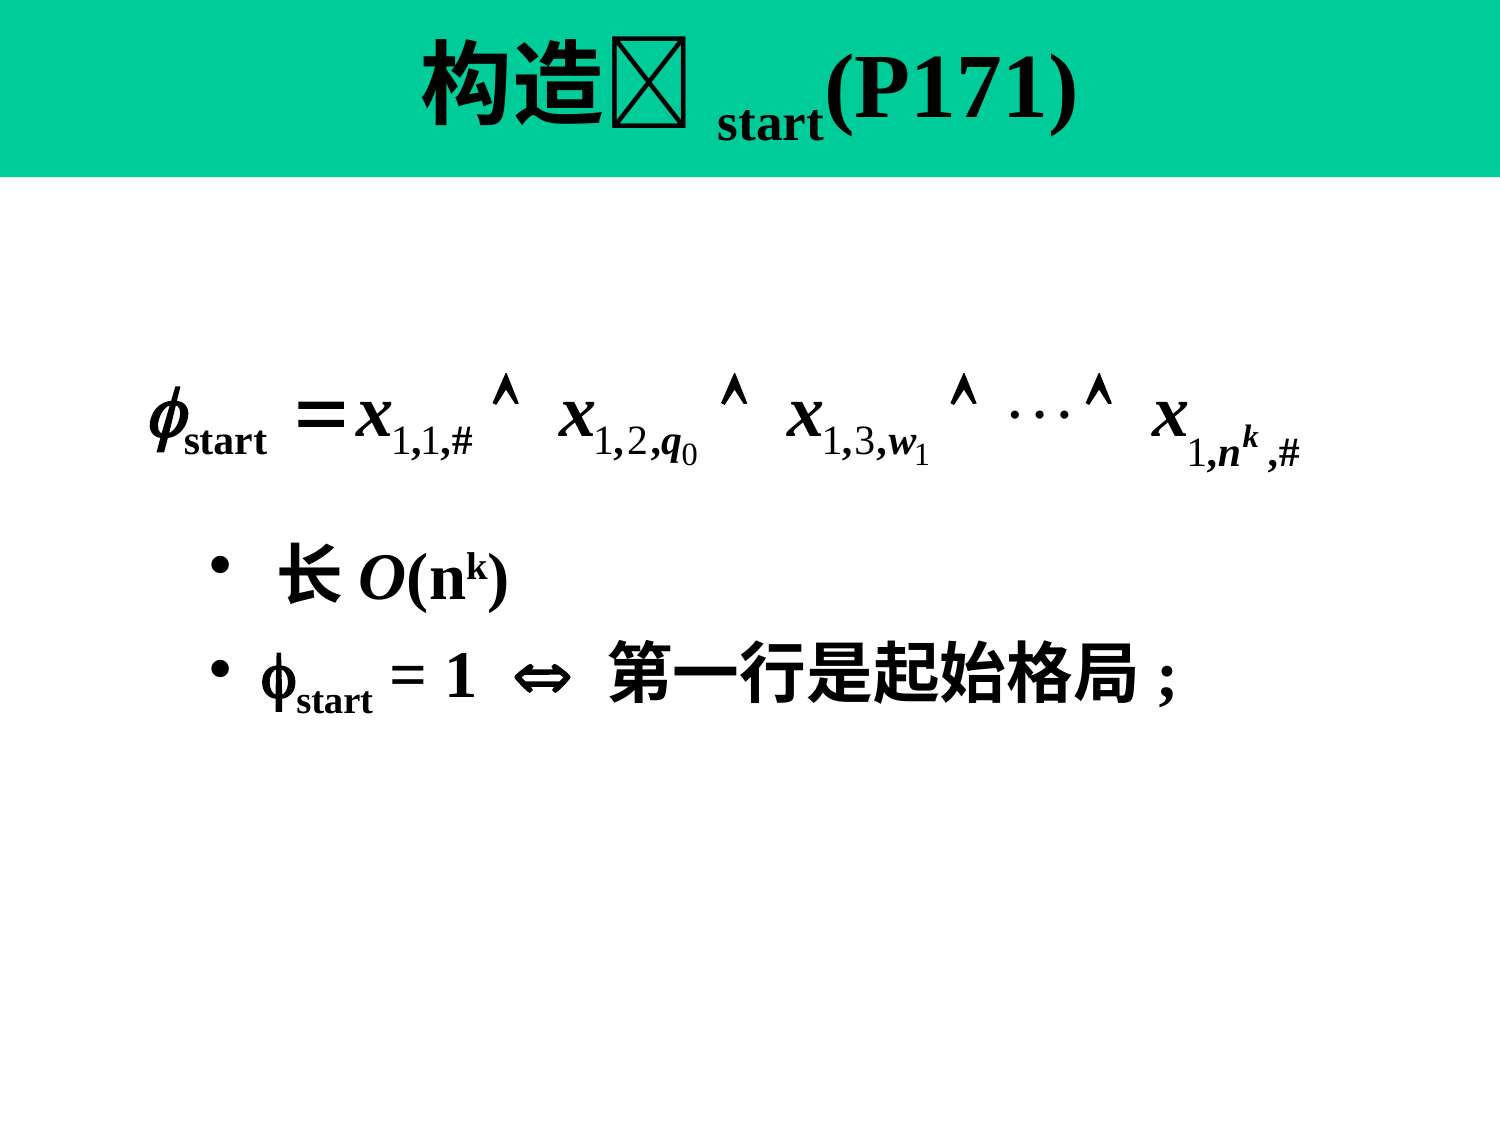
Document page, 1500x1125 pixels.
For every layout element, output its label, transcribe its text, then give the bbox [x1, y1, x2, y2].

text_box 长O(nk) start = 1  第一行是起始格局; [194, 509, 1210, 729]
title 构造start(P171) [0, 0, 1500, 178]
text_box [147, 373, 1306, 481]
